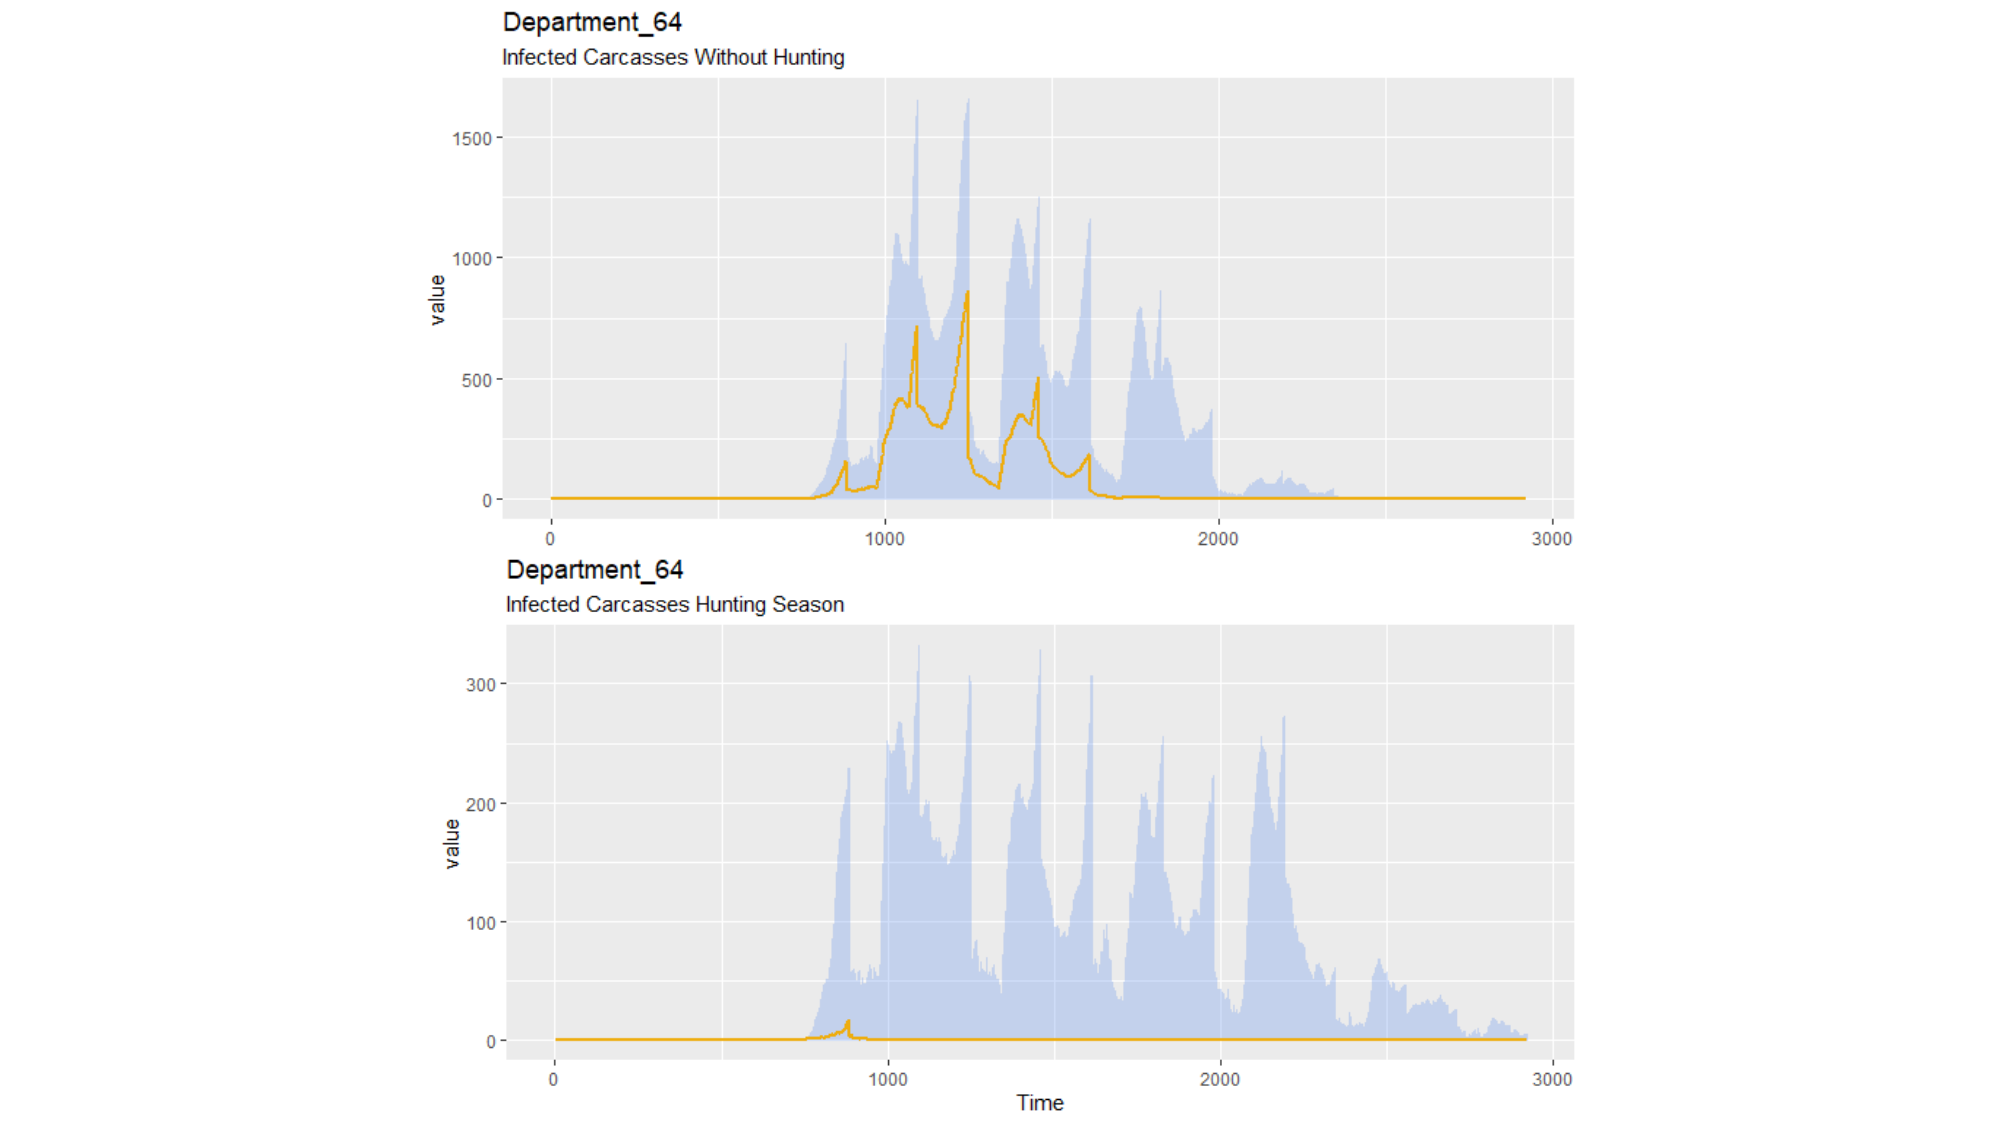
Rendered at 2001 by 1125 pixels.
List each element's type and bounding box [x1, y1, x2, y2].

picture [415, 0, 1586, 1125]
